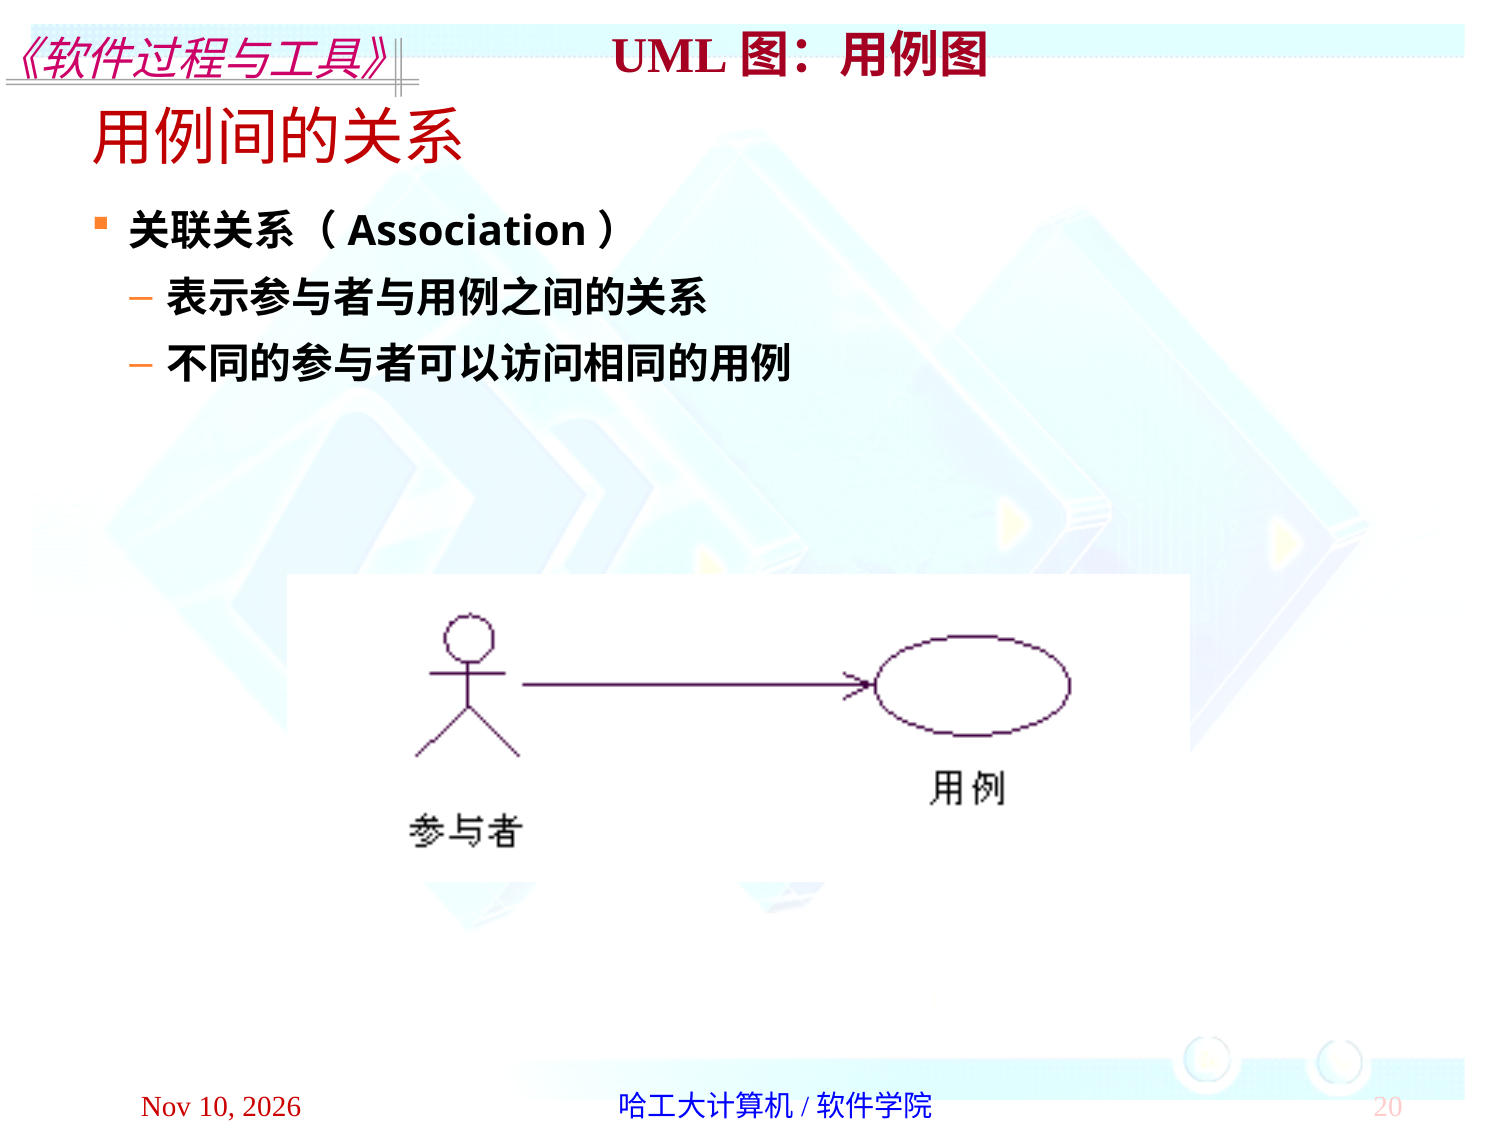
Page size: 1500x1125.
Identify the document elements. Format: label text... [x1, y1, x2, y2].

picture [287, 574, 1190, 882]
text_box UML图：用例图 [389, 15, 1211, 90]
text_box 用例间的关系 [76, 89, 1427, 173]
text_box 关联关系（Association） 表示参与者与用例之间的关系 不同的参与者可以访问相同的用例 [76, 196, 1427, 1071]
